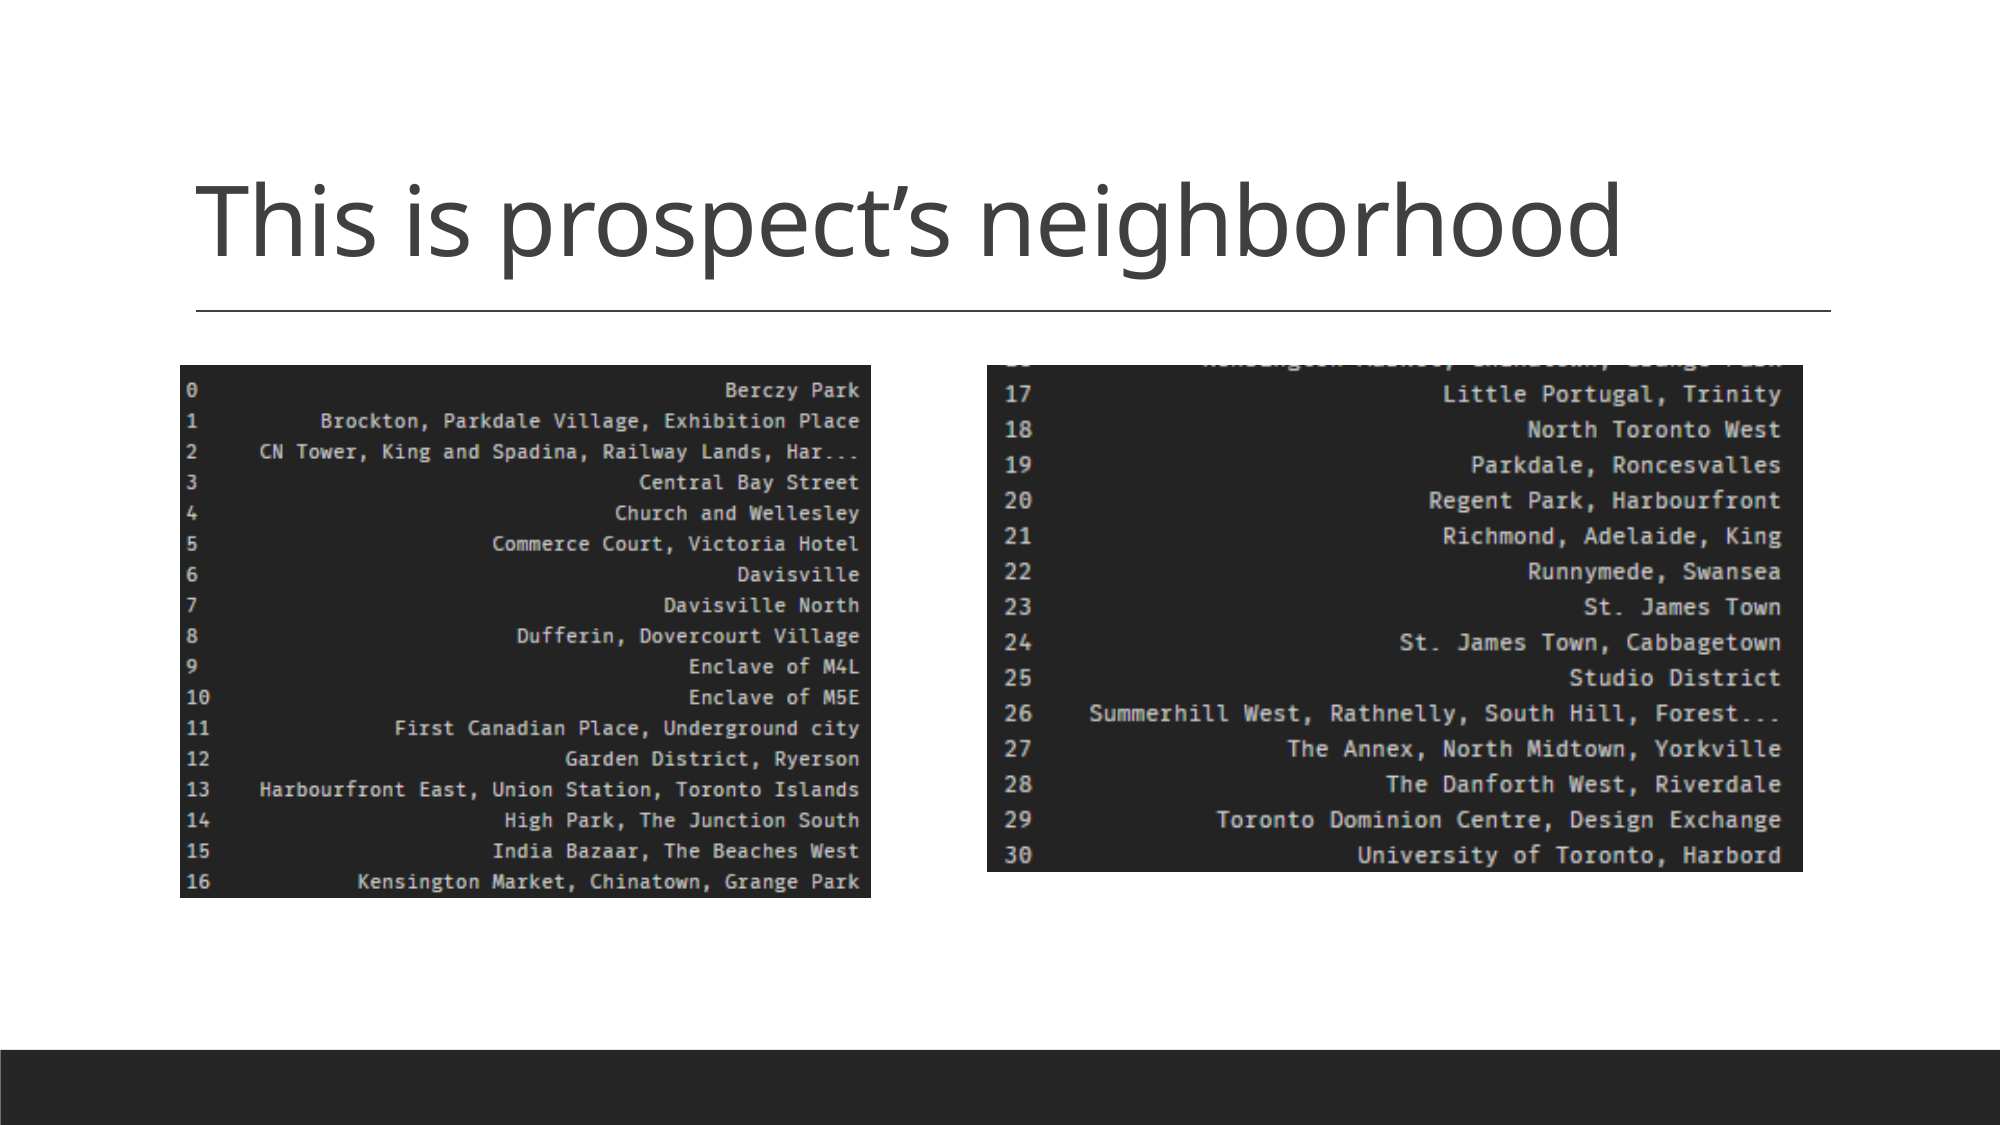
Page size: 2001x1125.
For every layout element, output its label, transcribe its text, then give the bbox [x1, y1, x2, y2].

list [179, 365, 871, 898]
picture [986, 365, 1804, 872]
title This is prospect’s neighborhood [180, 47, 1830, 285]
